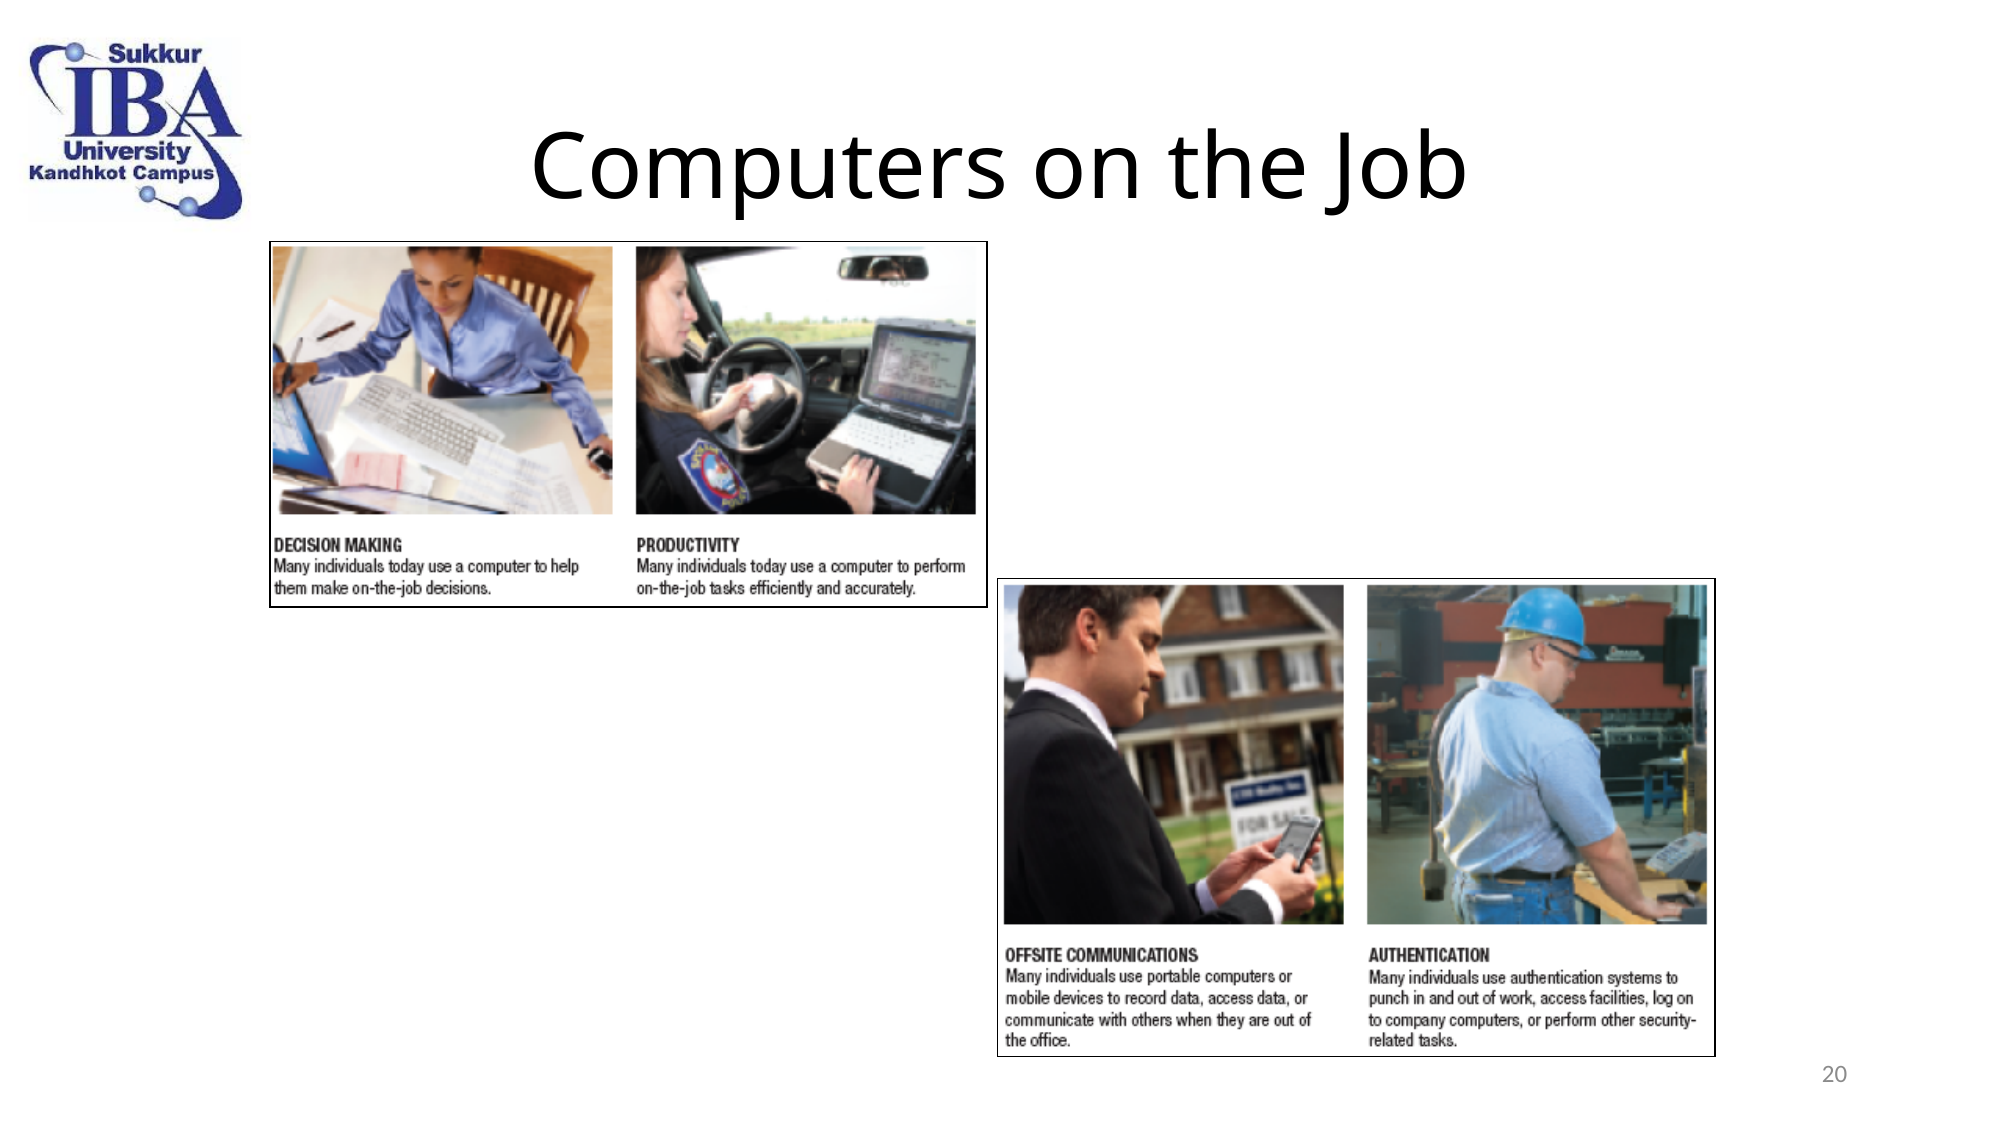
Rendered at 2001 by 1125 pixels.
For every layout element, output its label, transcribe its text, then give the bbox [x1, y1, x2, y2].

title Computers on the Job [137, 271, 269, 278]
picture [0, 0, 987, 607]
title Computers on the Job [271, 59, 1863, 278]
picture [998, 579, 1714, 1056]
slide_number 20 [1412, 1042, 1863, 1103]
